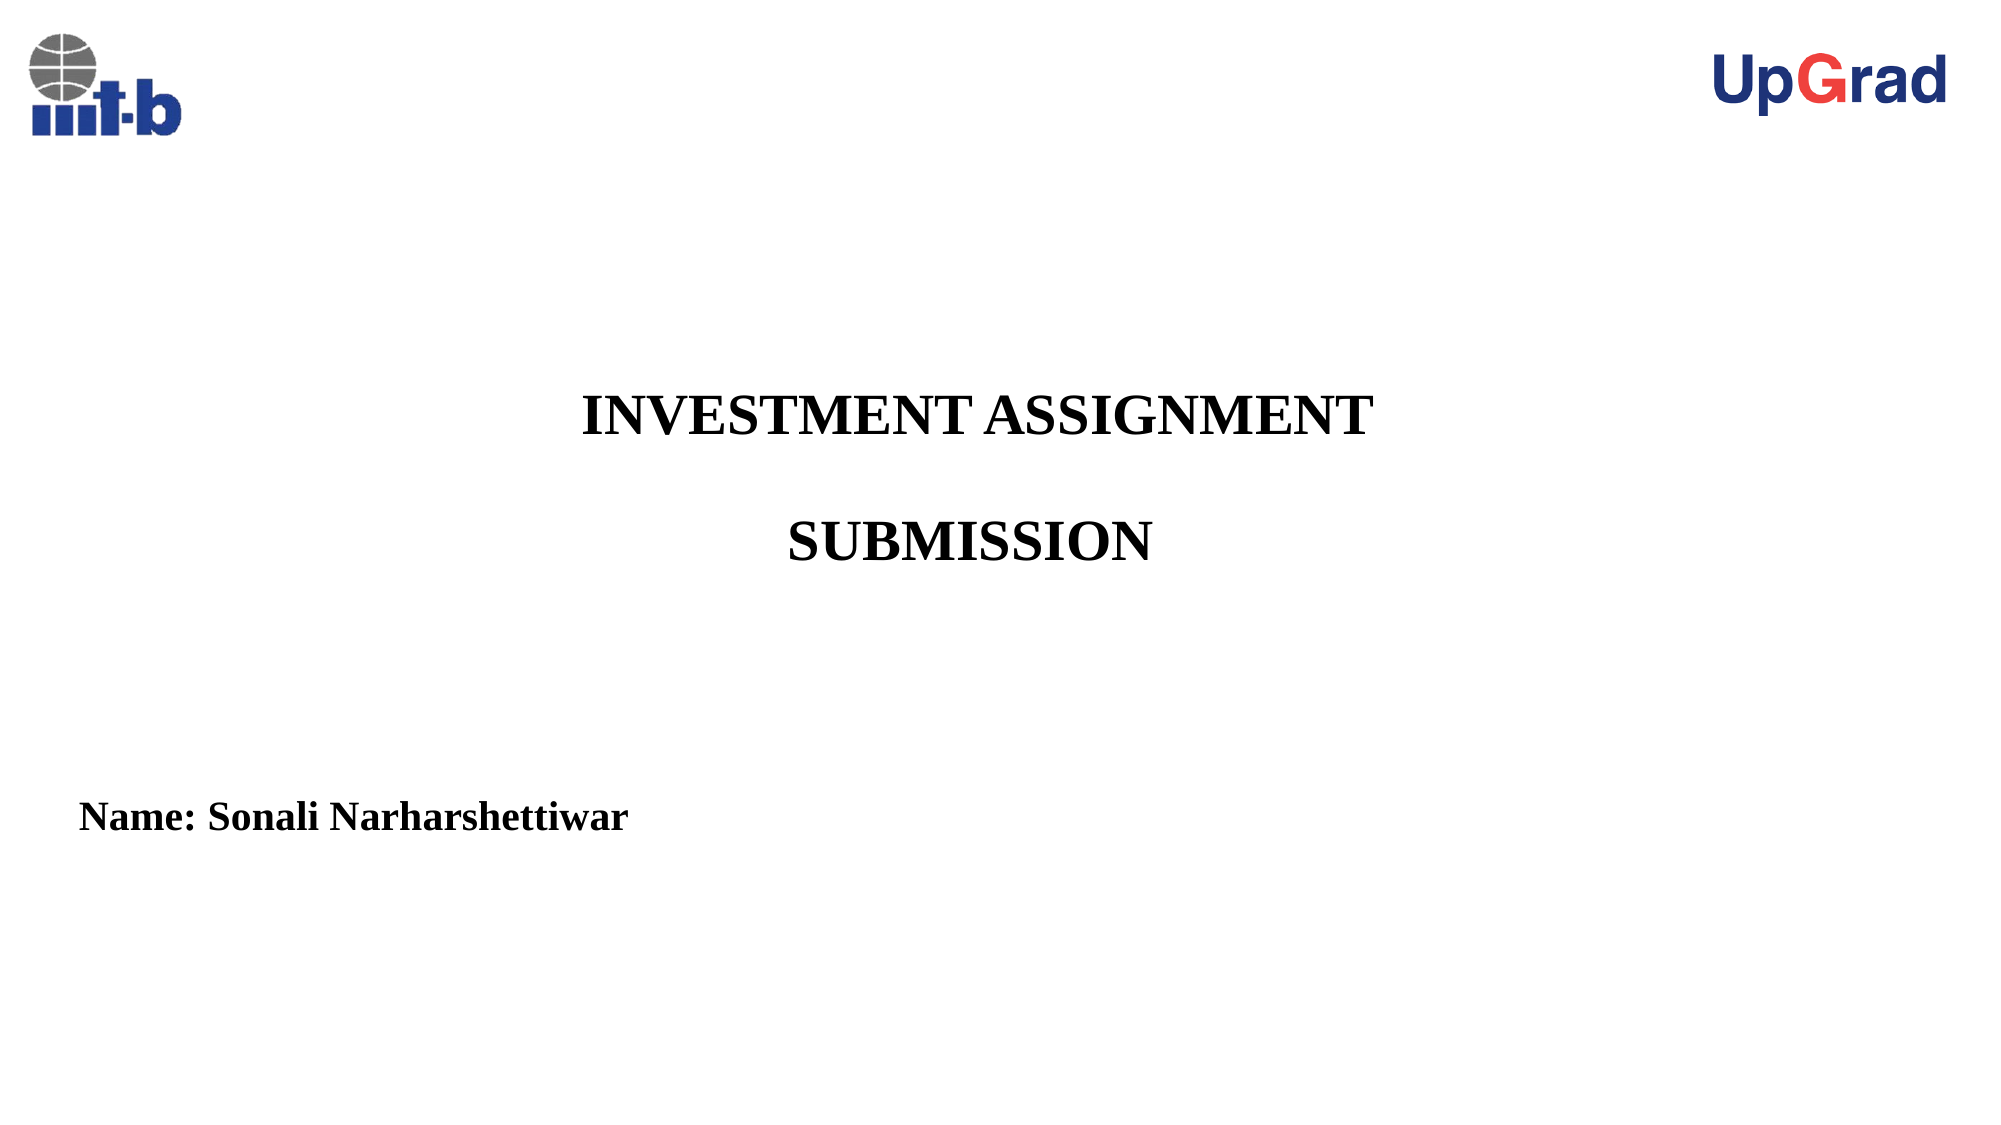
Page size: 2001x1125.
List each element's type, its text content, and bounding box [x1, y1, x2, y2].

title INVESTMENT ASSIGNMENT SUBMISSION [228, 56, 1729, 581]
picture [1714, 53, 1952, 116]
subtitle Name: Sonali Narharshettiwar [63, 786, 1071, 1038]
picture [0, 29, 208, 163]
